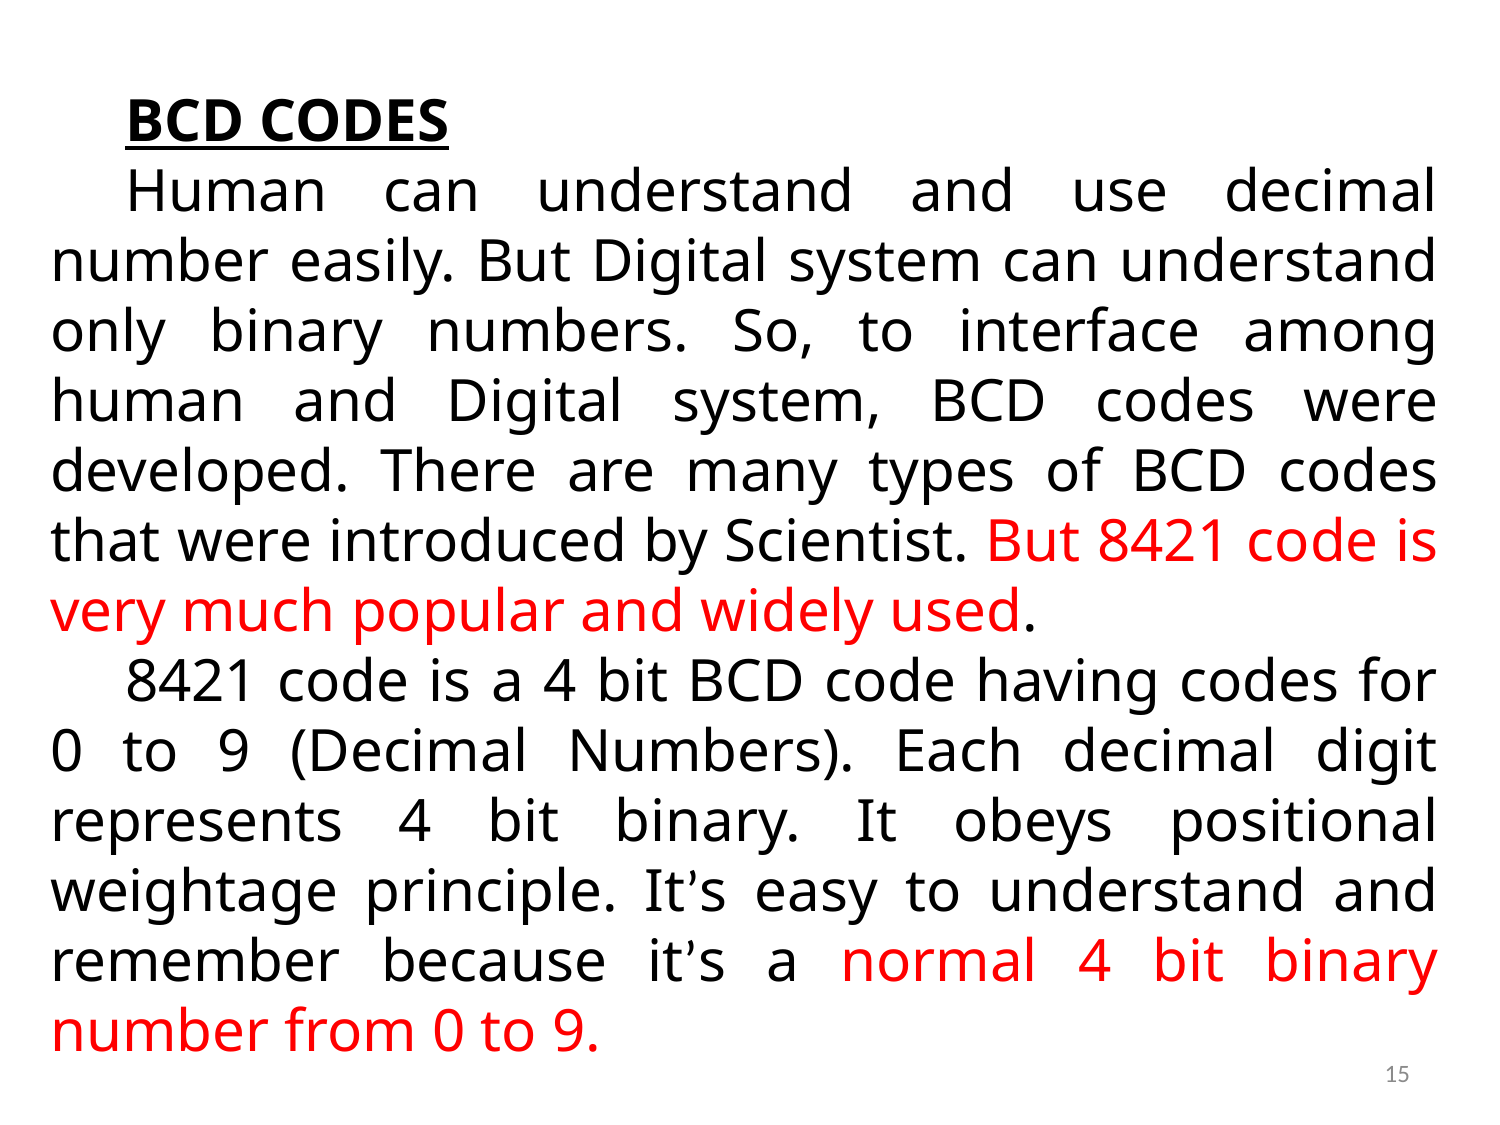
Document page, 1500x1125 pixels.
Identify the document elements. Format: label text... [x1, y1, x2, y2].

text_box BCD CODES Human can understand and use decimal number easily. But Digital system can understand only binary numbers. So, to interface among human and Digital system, BCD codes were developed. There are many types of BCD codes that were introduced by Scientist. But 8421 code is very much popular and widely used. 8421 code is a 4 bit BCD code having codes for 0 to 9 (Decimal Numbers). Each decimal digit represents 4 bit binary. It obeys positional weightage principle. It’s easy to understand and remember because it’s a normal 4 bit binary number from 0 to 9. [35, 75, 1454, 1071]
slide_number 15 [1074, 1071, 1425, 1103]
